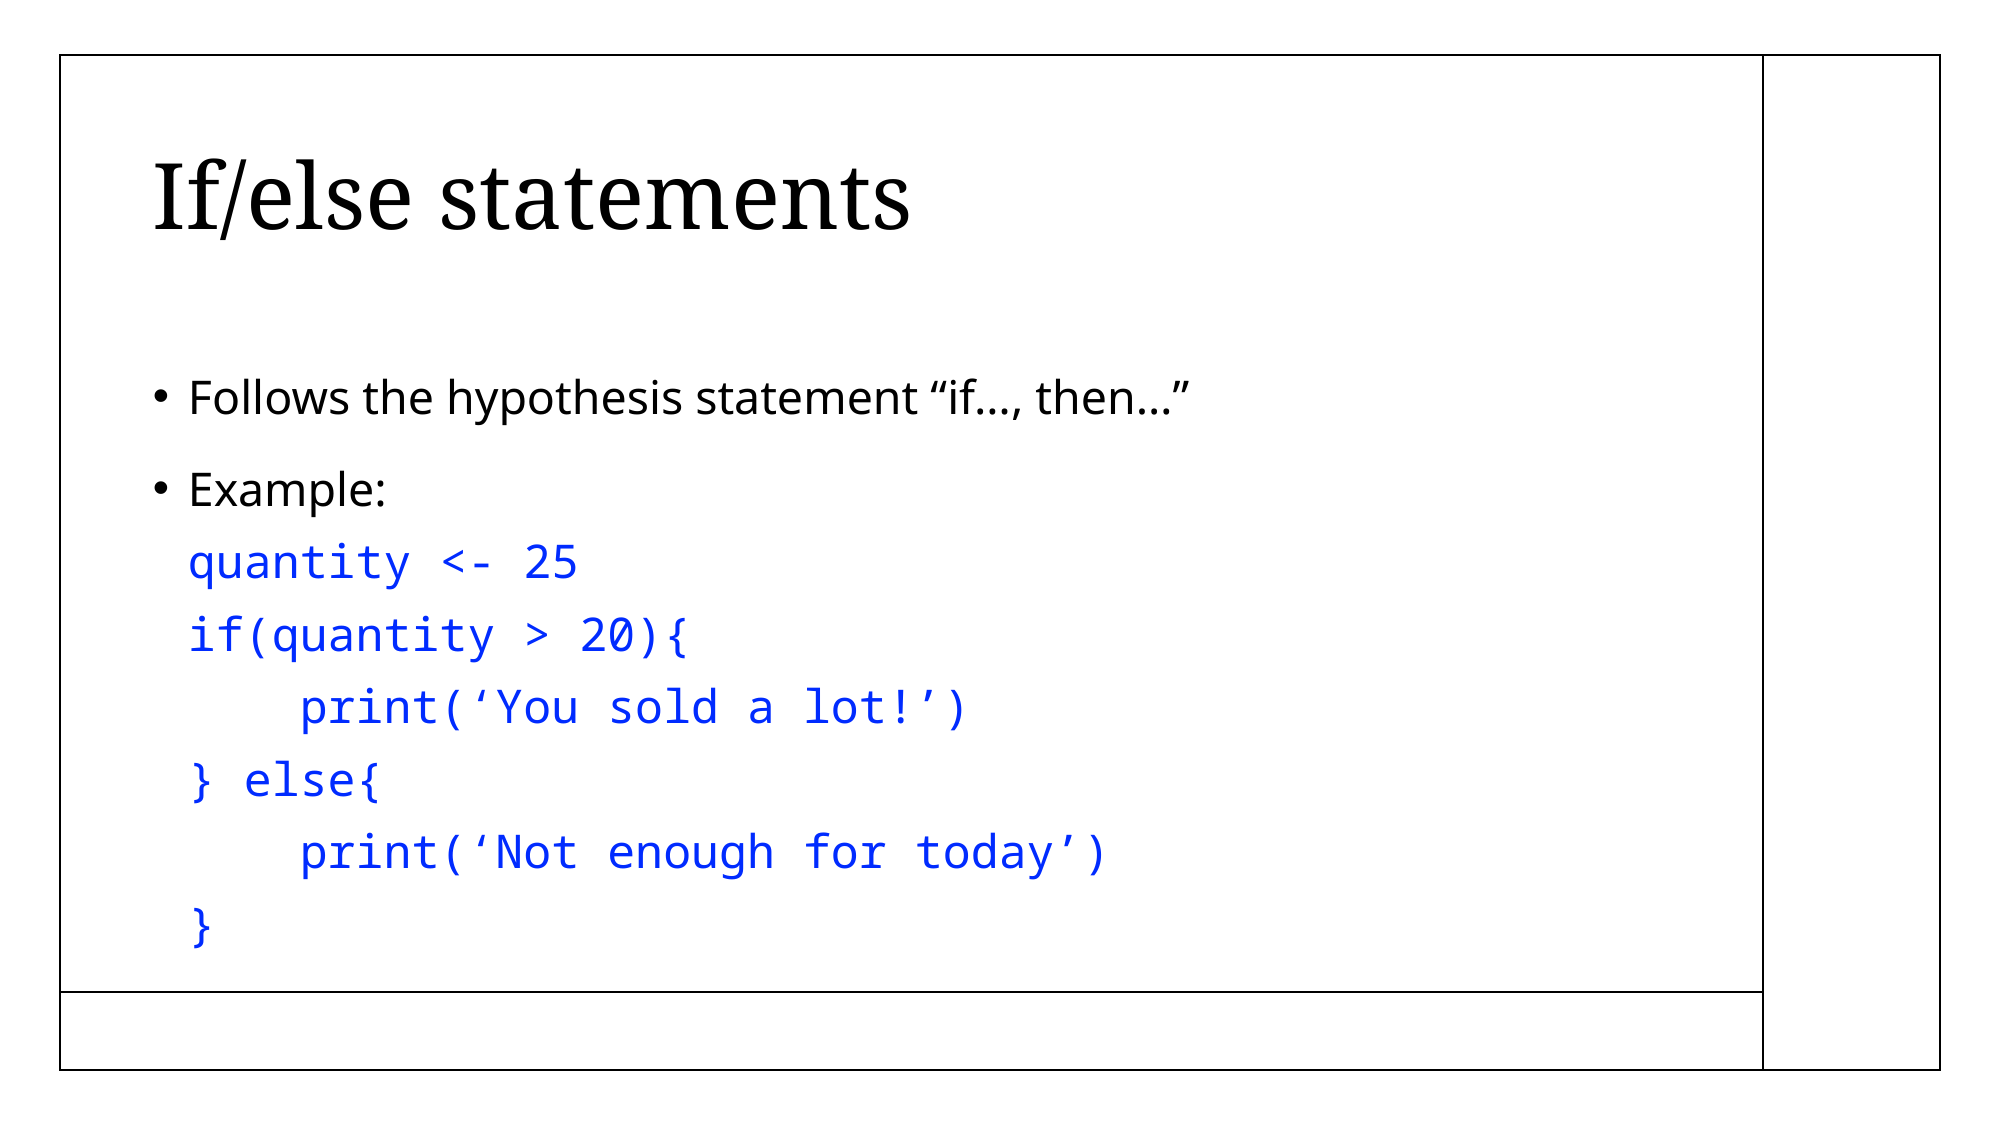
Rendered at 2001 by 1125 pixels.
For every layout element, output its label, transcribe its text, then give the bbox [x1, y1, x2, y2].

list Follows the hypothesis statement “if…, then…” Example: quantity <- 25 if(quantity > 20){ print(‘You sold a lot!’) } else{ print(‘Not enough for today’) } [138, 343, 1695, 959]
title If/else statements [138, 90, 1695, 309]
